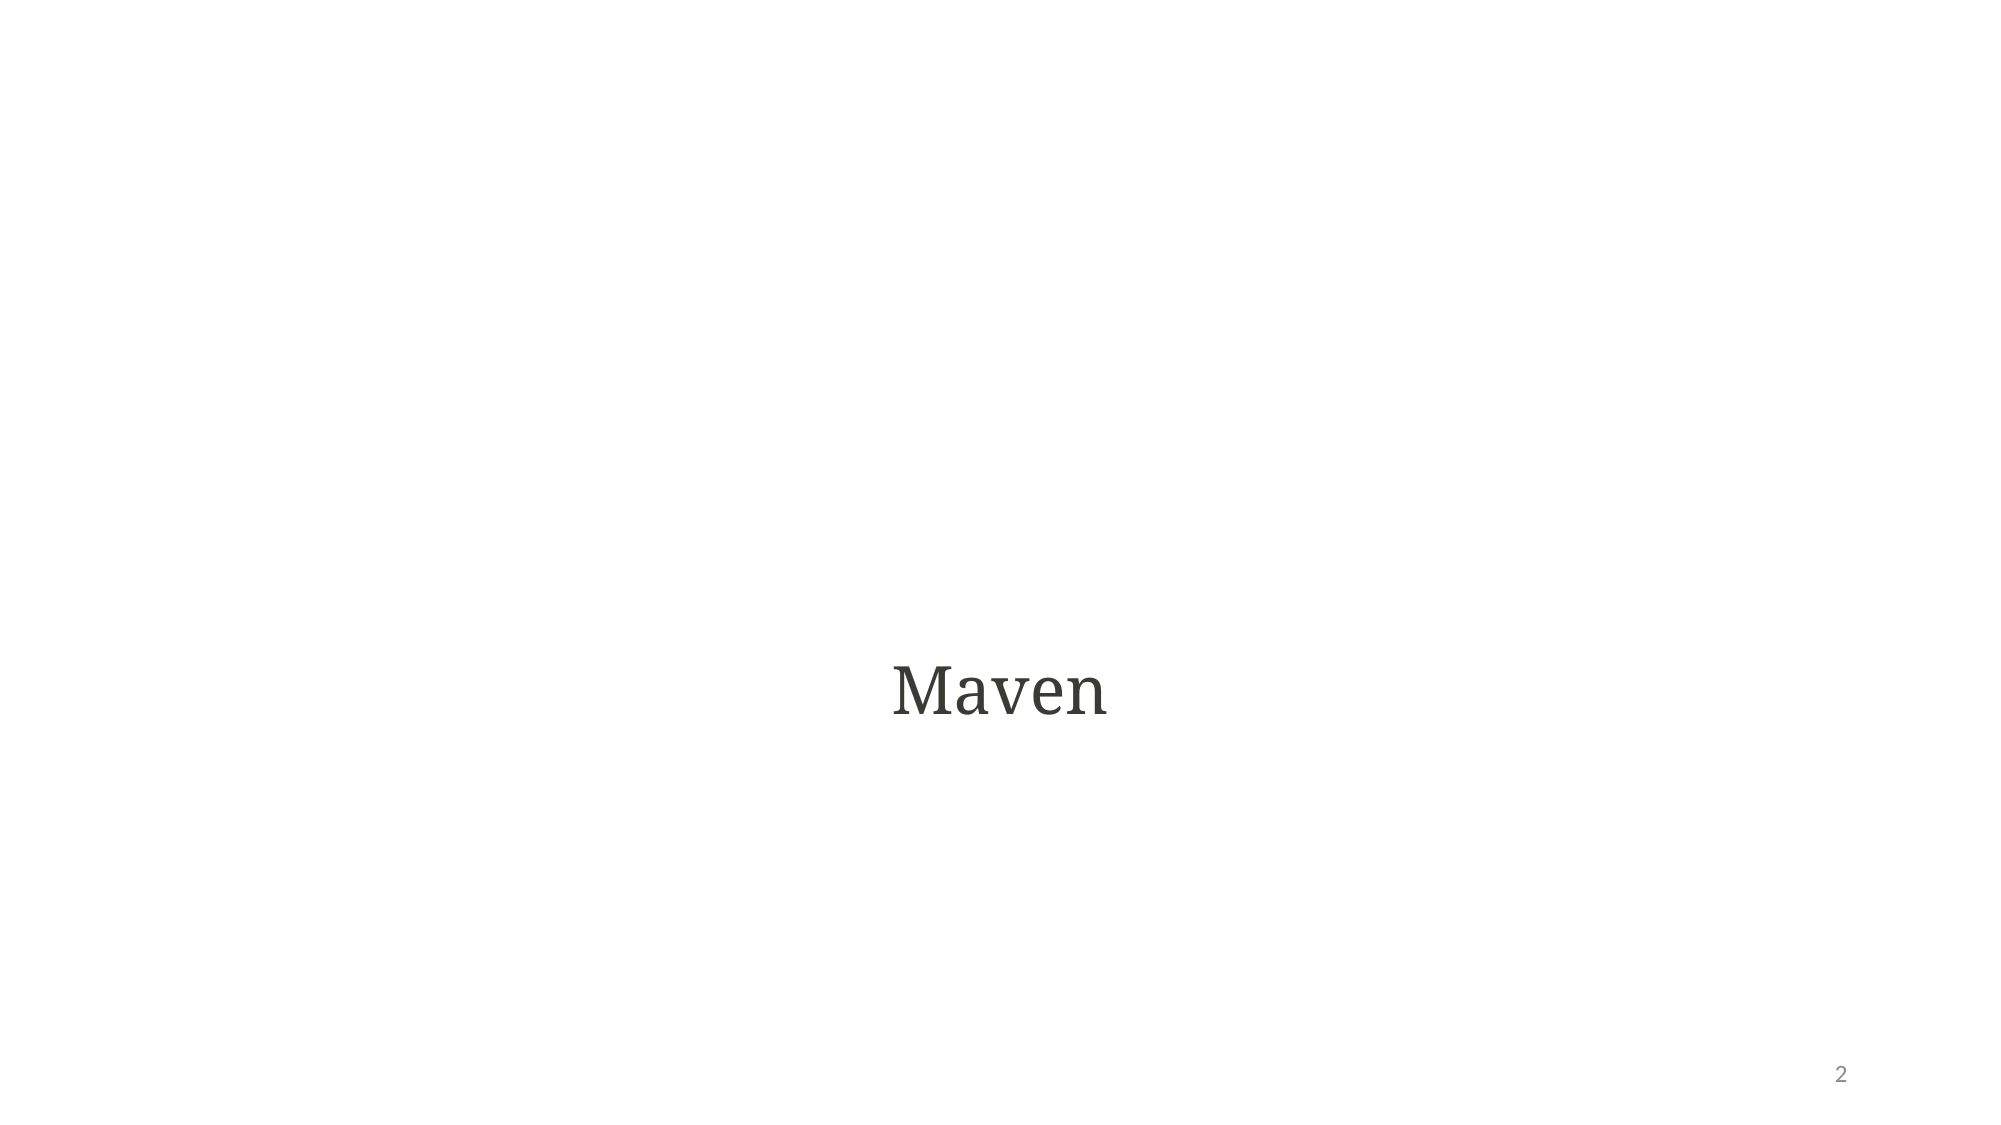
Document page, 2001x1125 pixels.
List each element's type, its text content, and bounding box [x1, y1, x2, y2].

slide_number 2 [1412, 1042, 1863, 1103]
text_box Maven [275, 612, 1725, 763]
